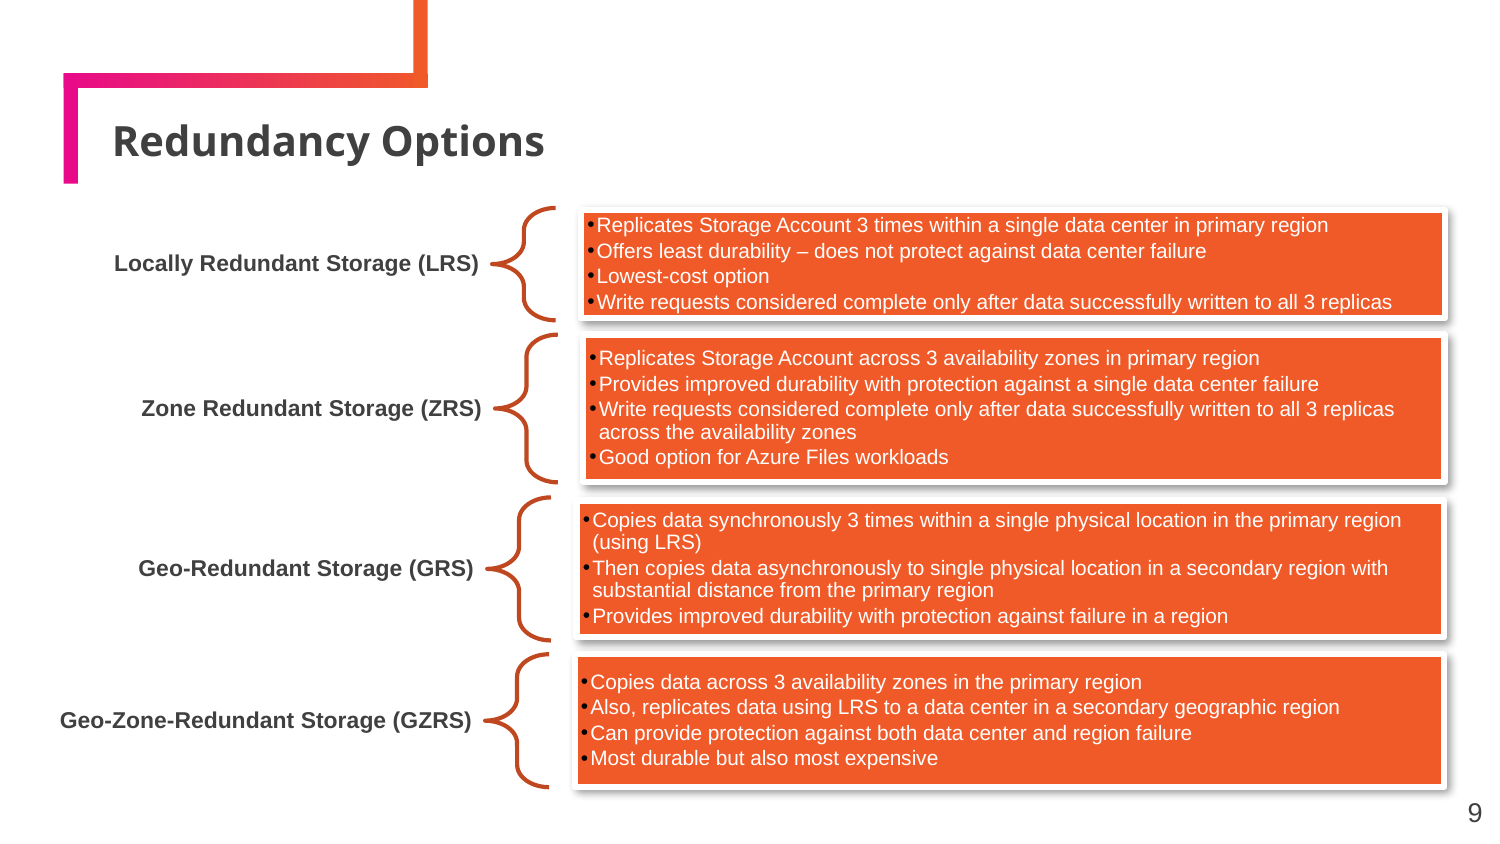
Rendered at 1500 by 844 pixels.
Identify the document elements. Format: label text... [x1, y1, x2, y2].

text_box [30, 131, 1446, 799]
title Redundancy Options [100, 117, 1455, 169]
slide_number 9 [1403, 779, 1494, 844]
